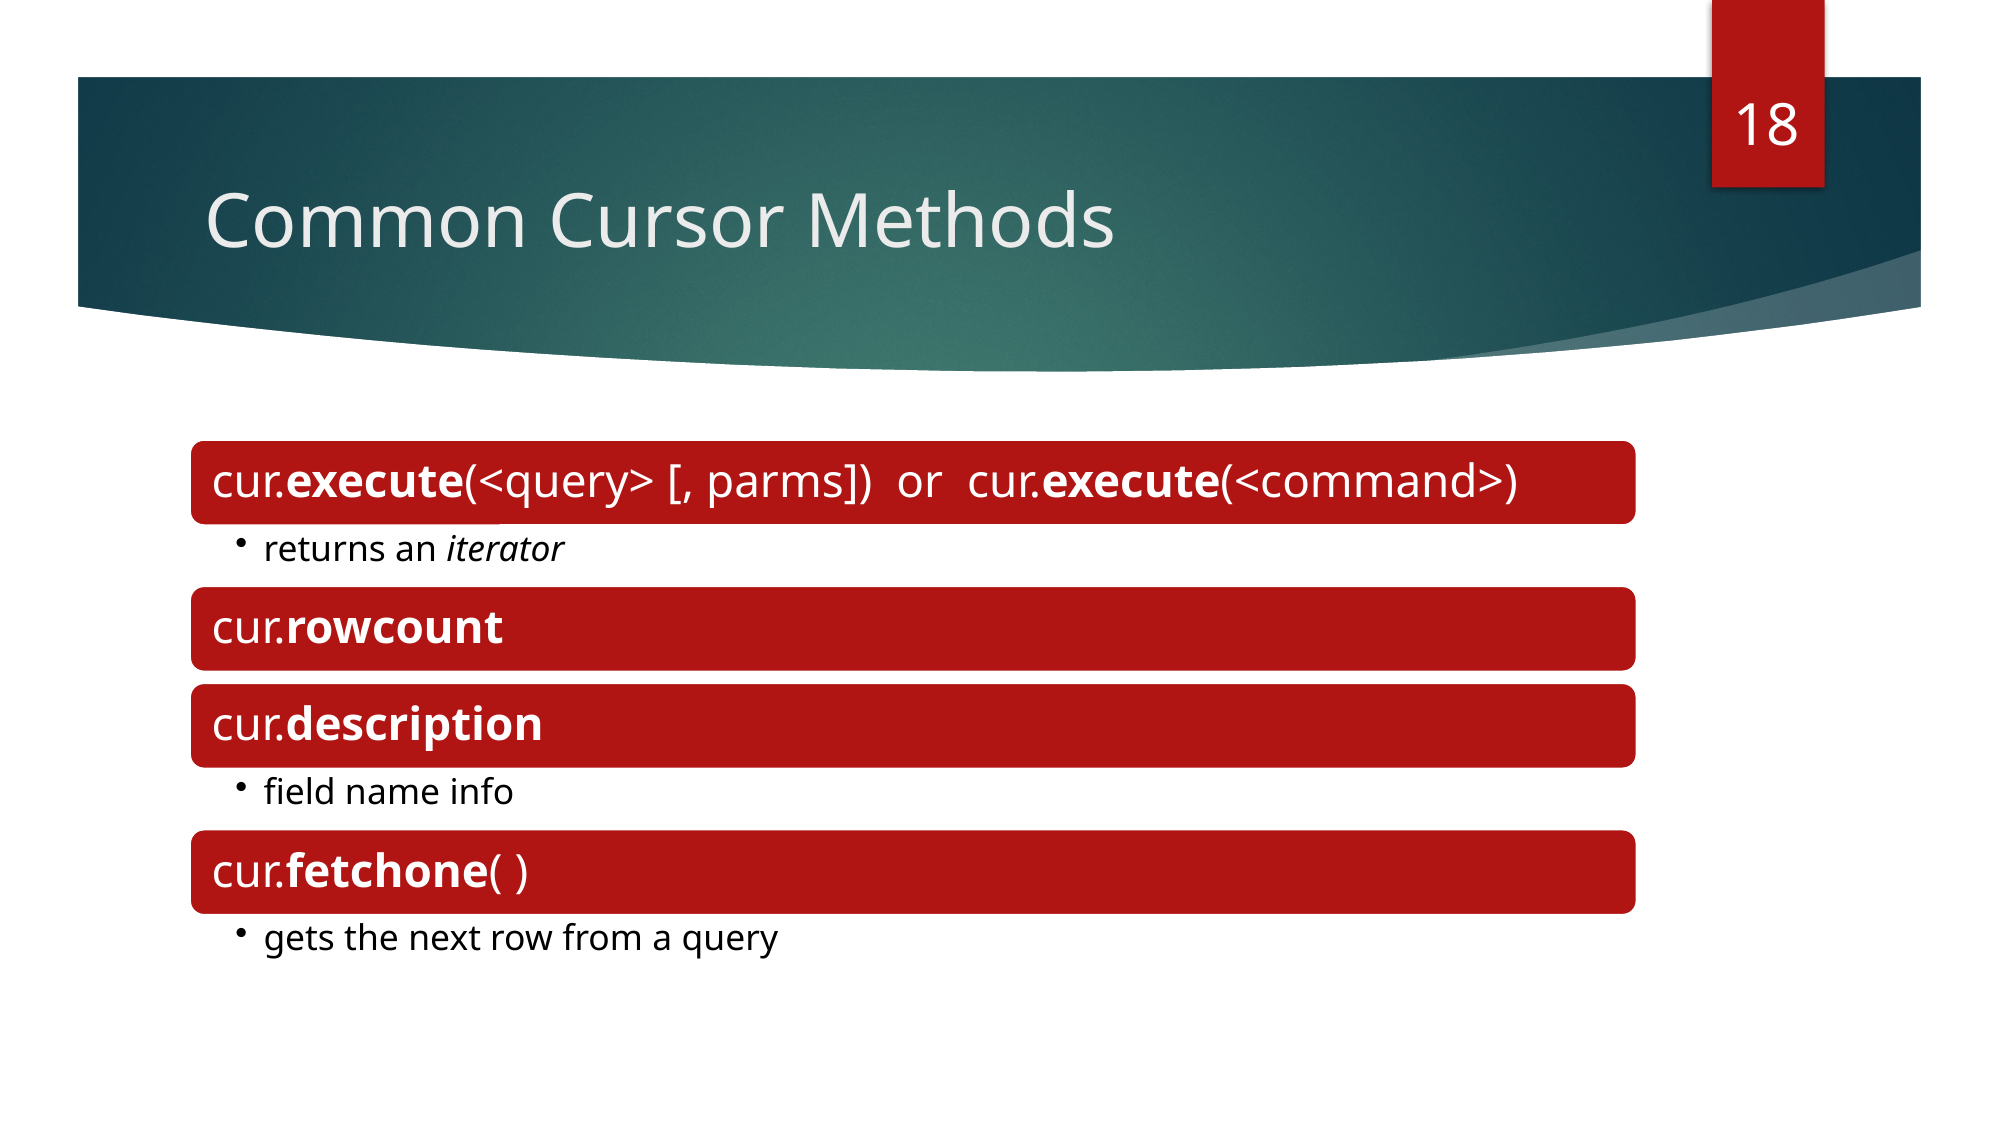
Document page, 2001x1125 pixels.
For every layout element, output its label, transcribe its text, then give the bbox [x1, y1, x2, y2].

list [189, 426, 1638, 988]
slide_number 18 [1698, 48, 1836, 175]
title Common Cursor Methods [189, 159, 1638, 276]
